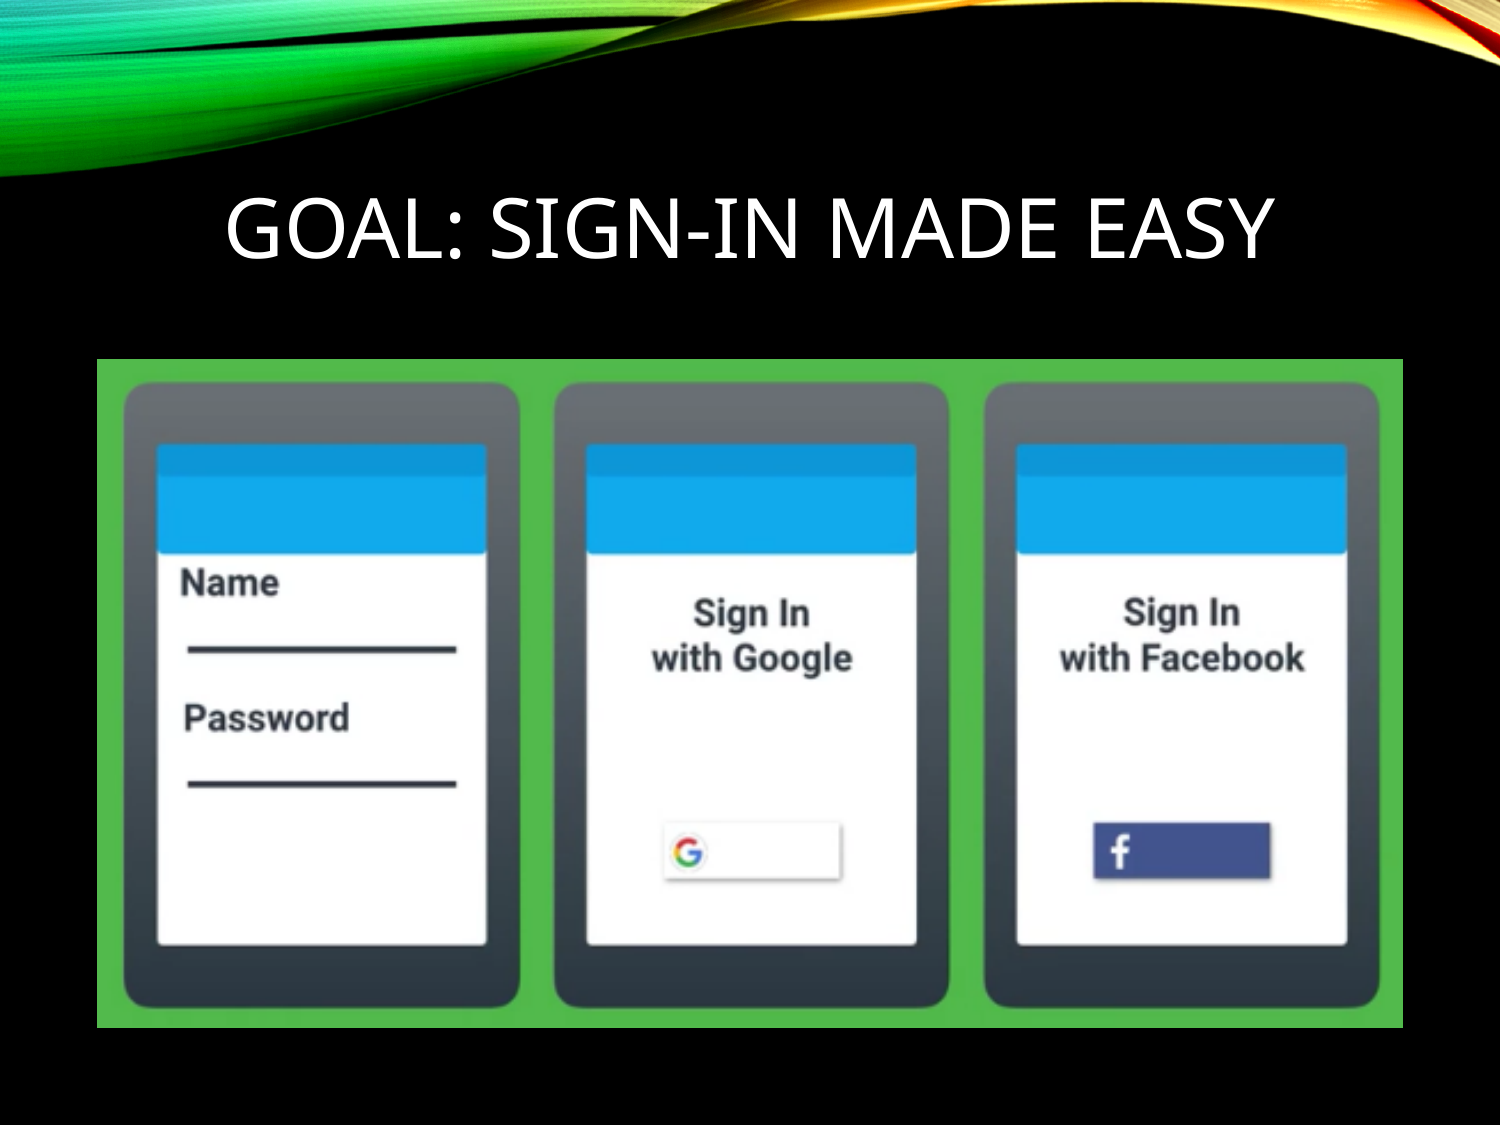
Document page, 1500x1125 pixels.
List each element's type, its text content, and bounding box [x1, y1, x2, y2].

title GOAL: Sign-In Made Easy [97, 125, 1403, 338]
picture [0, 0, 1500, 178]
picture [97, 359, 1403, 1028]
